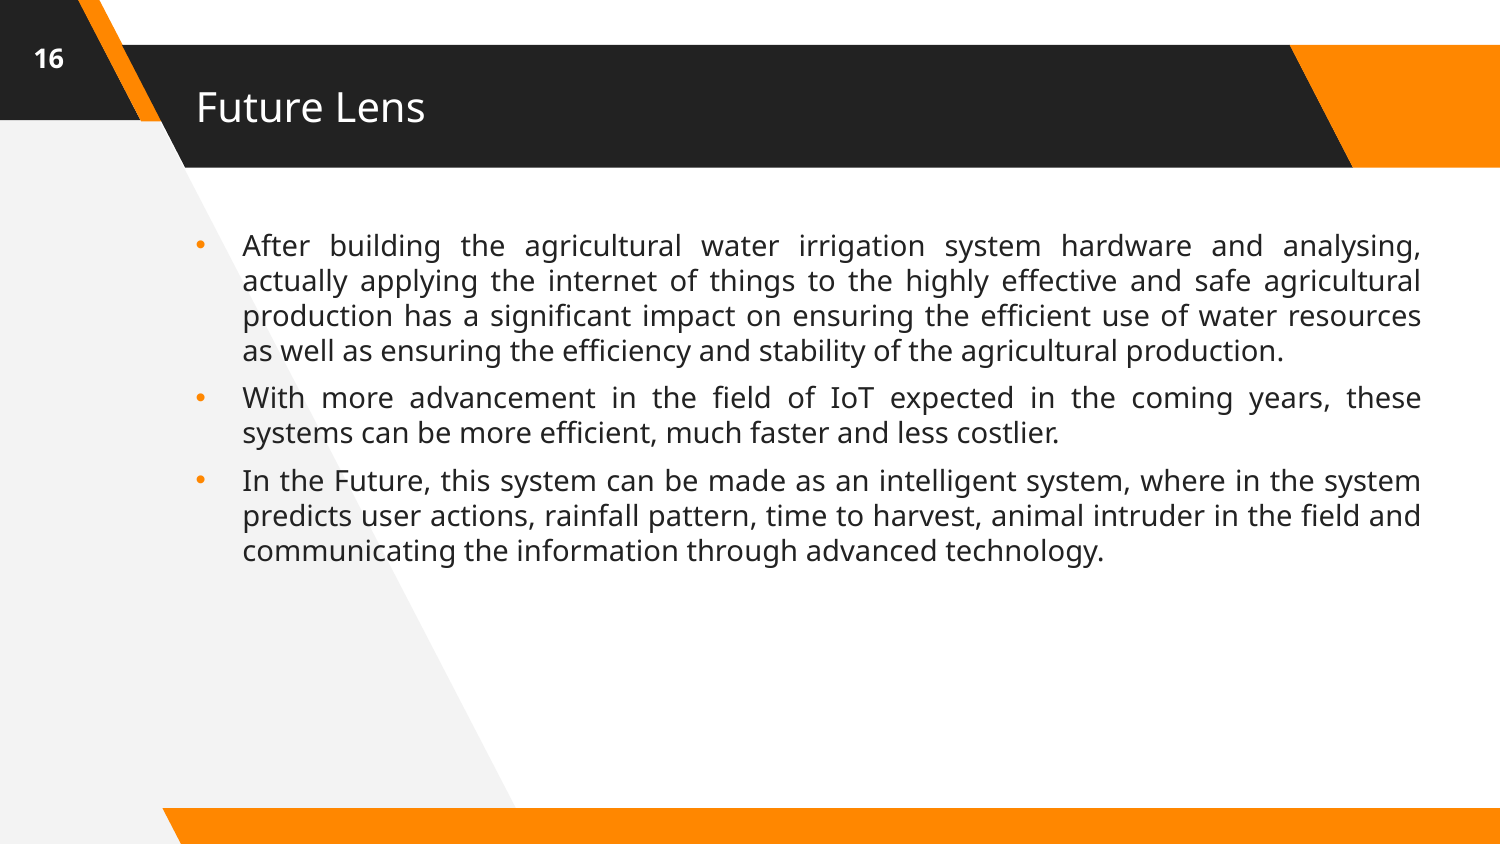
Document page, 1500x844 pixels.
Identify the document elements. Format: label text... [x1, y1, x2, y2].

title Future Lens [180, 44, 1424, 168]
slide_number 16 [0, 0, 98, 121]
list After building the agricultural water irrigation system hardware and analysing, actually applying the internet of things to the highly effective and safe agricultural production has a significant impact on ensuring the efficient use of water resources as well as ensuring the efficiency and stability of the agricultural production. With more advancement in the field of IoT expected in the coming years, these systems can be more efficient, much faster and less costlier. In the Future, this system can be made as an intelligent system, where in the system predicts user actions, rainfall pattern, time to harvest, animal intruder in the field and communicating the information through advanced technology. [180, 212, 1438, 726]
